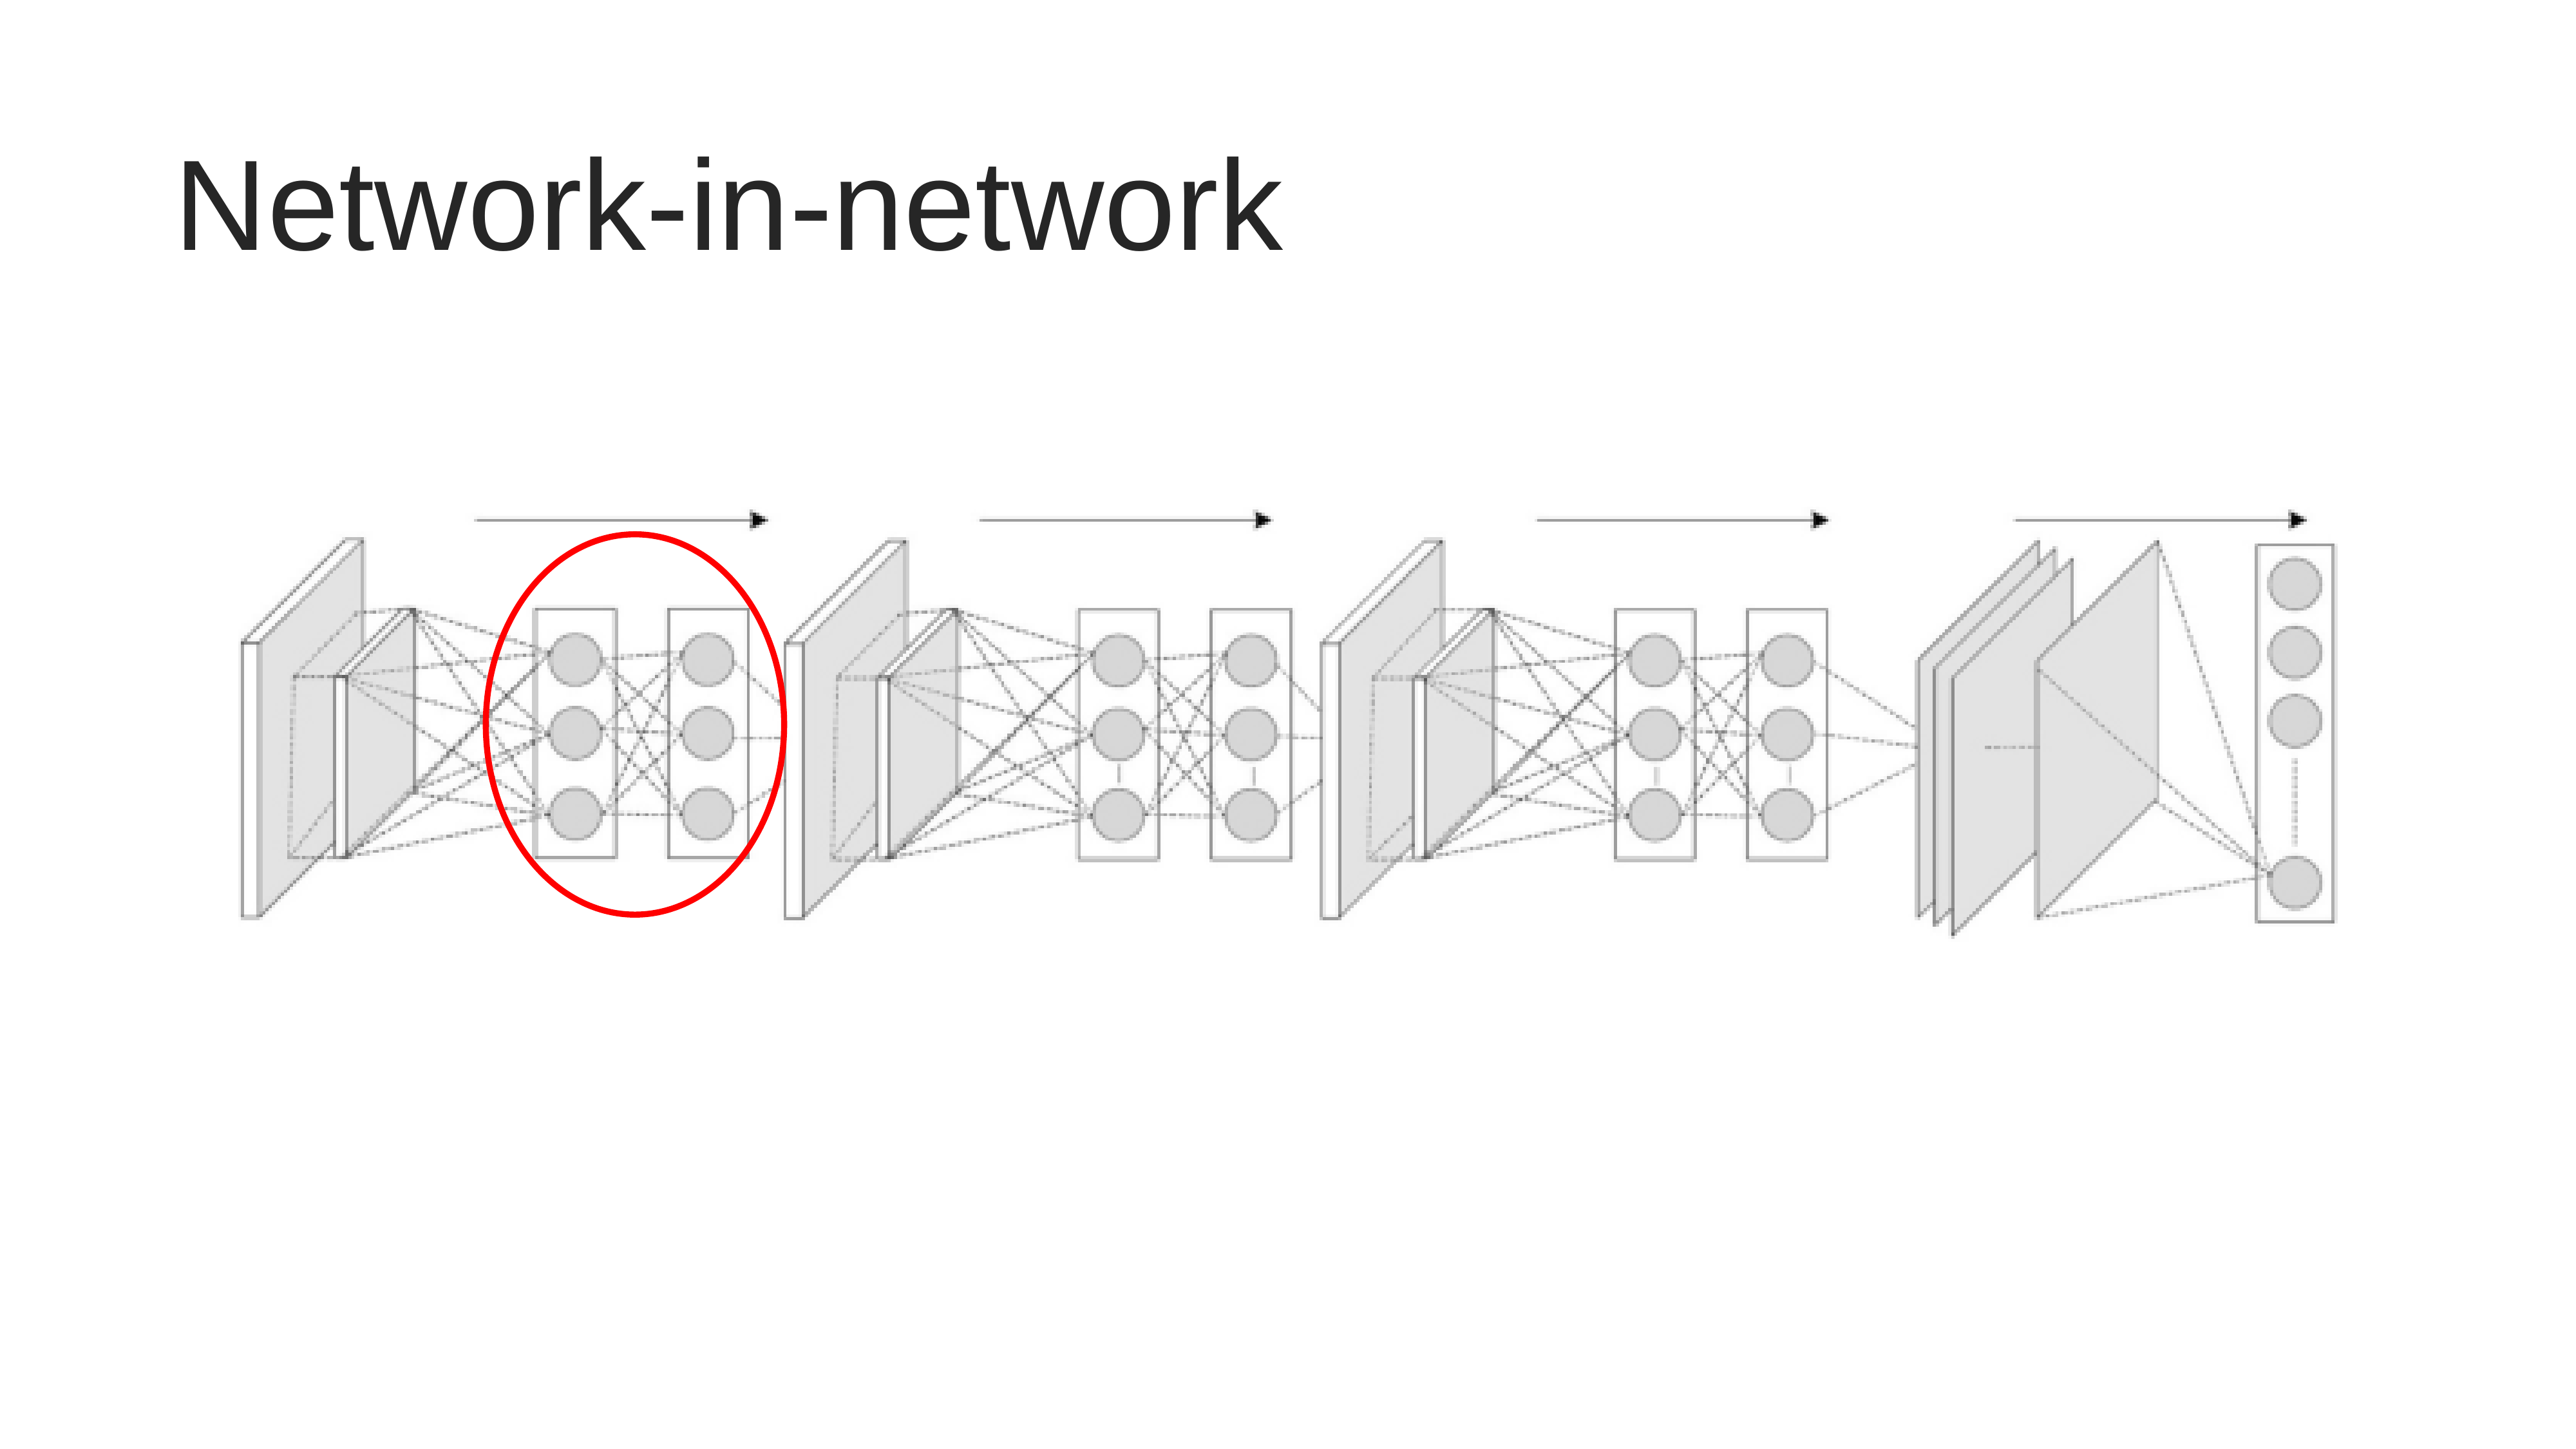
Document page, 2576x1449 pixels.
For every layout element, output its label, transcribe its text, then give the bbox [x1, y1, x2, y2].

title Network-in-network [169, 115, 1323, 317]
picture [238, 506, 2338, 943]
